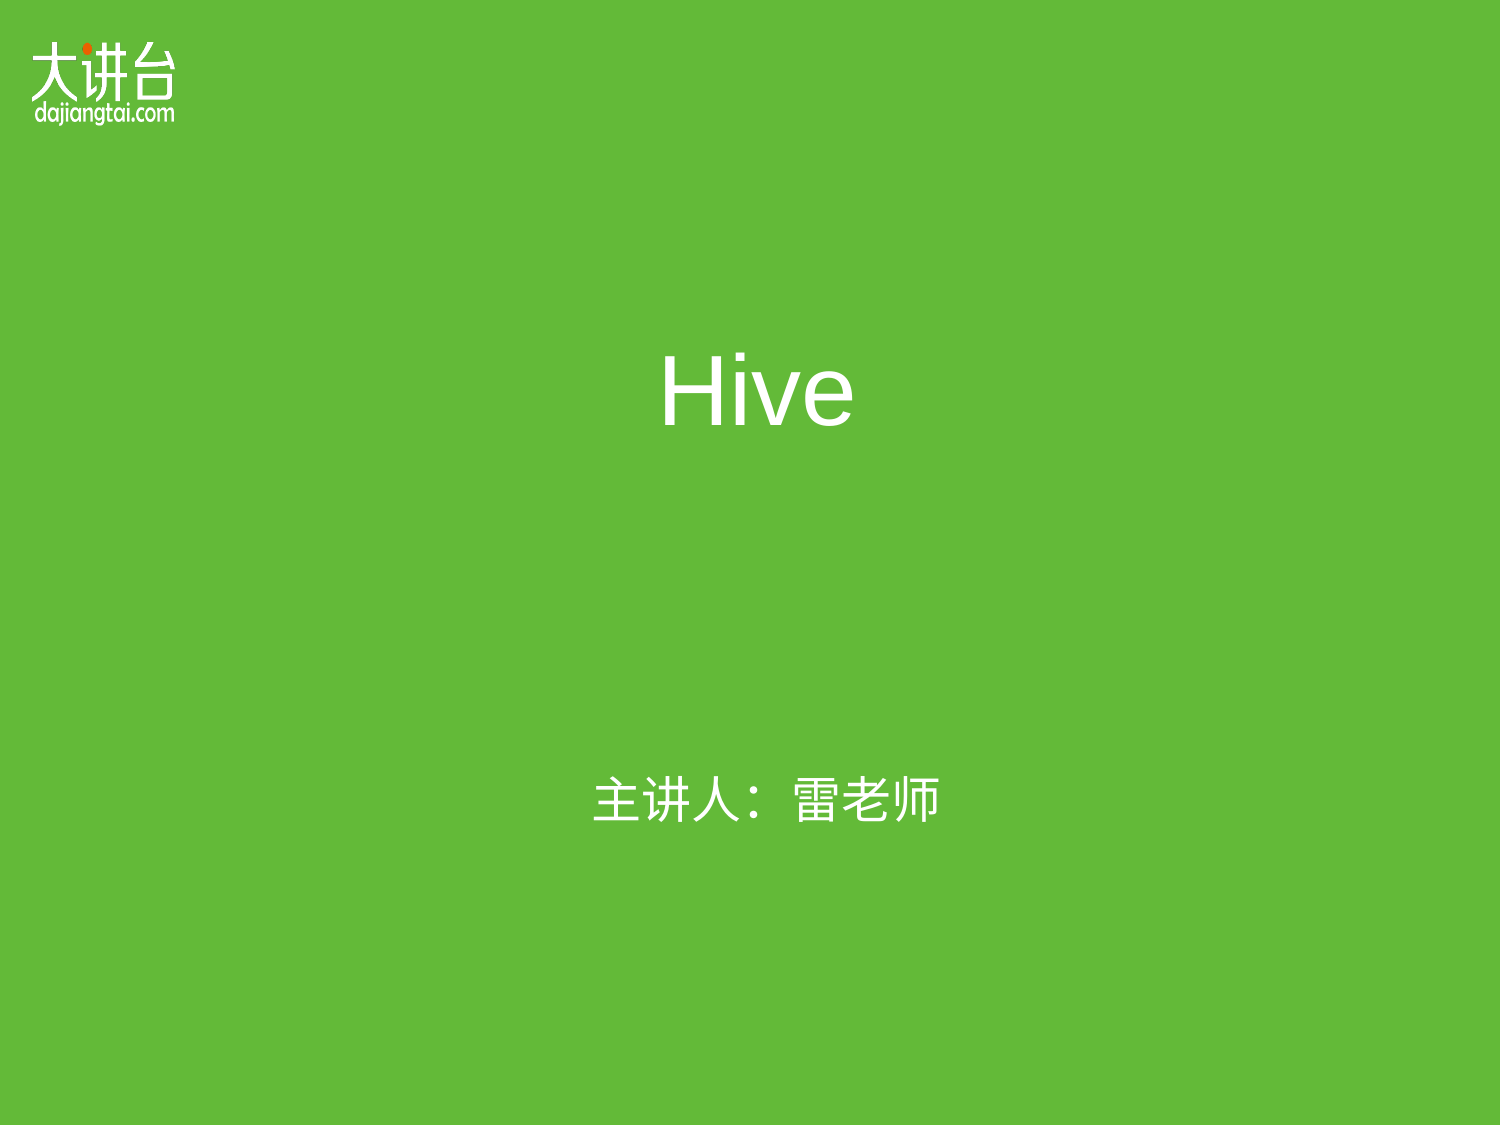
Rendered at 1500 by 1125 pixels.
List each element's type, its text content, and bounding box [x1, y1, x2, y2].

text_box Hive [91, 318, 1423, 453]
text_box 主讲人：雷老师 [551, 760, 981, 836]
picture [32, 42, 176, 126]
